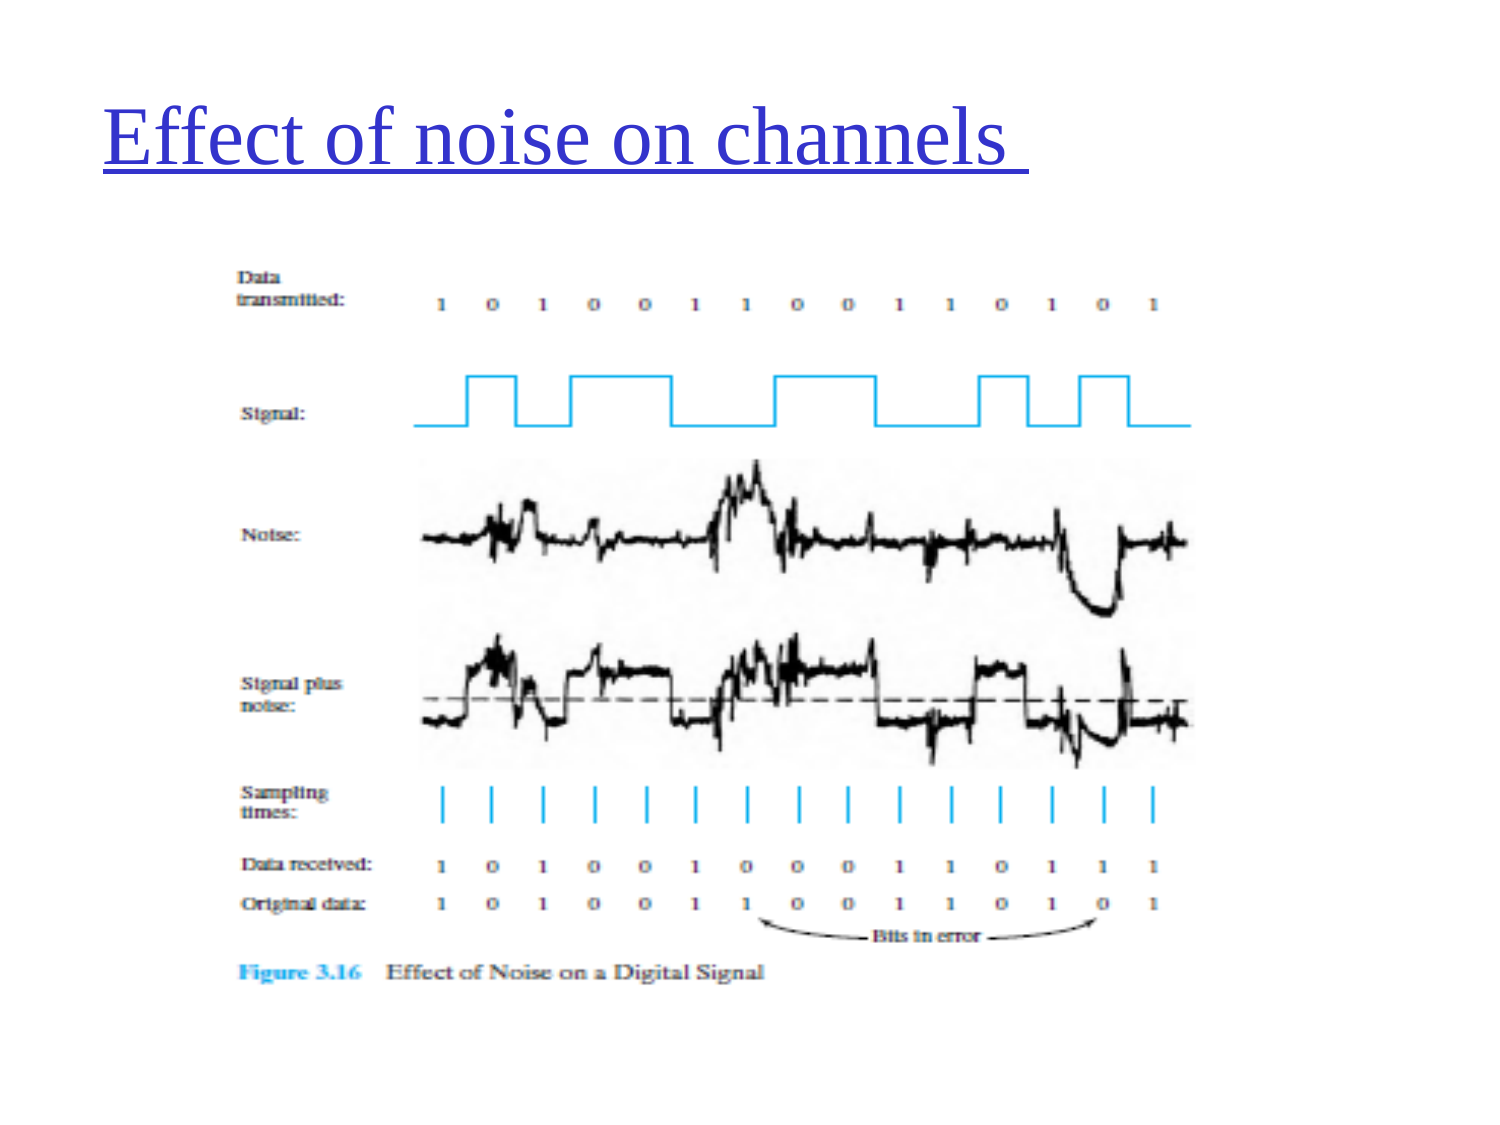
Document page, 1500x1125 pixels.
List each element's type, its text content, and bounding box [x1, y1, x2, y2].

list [174, 262, 1251, 988]
title Effect of noise on channels [87, 37, 1363, 225]
